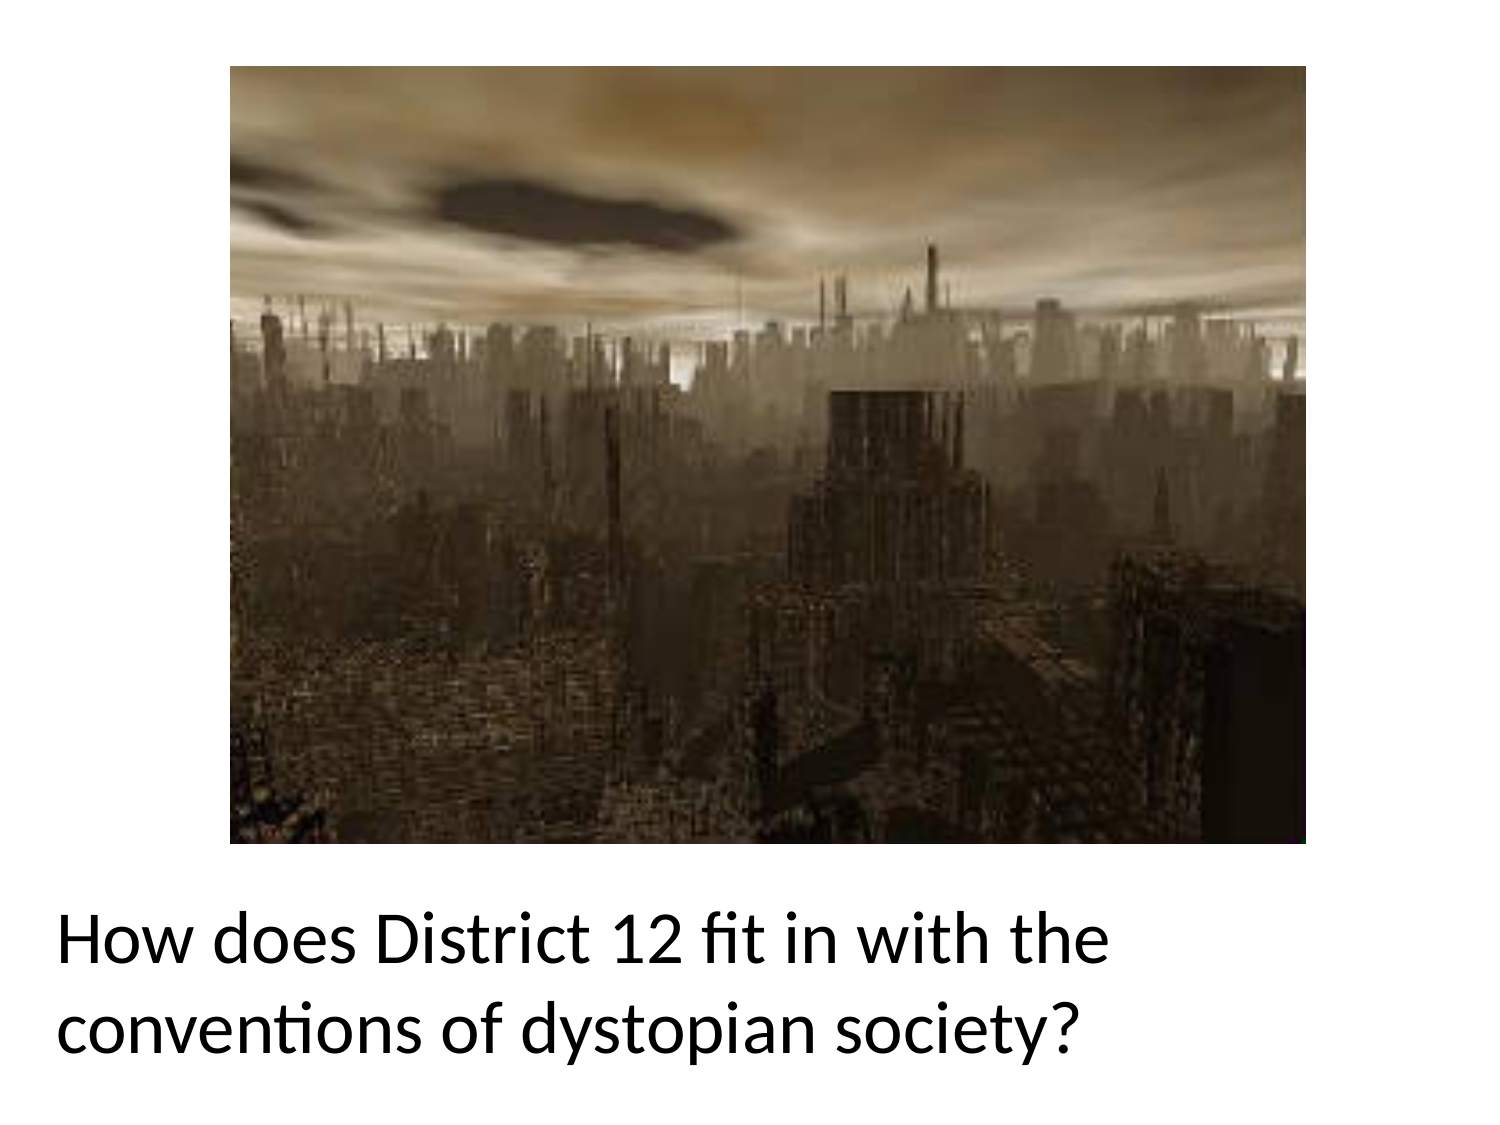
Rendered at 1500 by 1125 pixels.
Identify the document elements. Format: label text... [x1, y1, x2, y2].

picture [229, 66, 1306, 845]
text_box How does District 12 fit in with the conventions of dystopian society? [41, 881, 1471, 1077]
